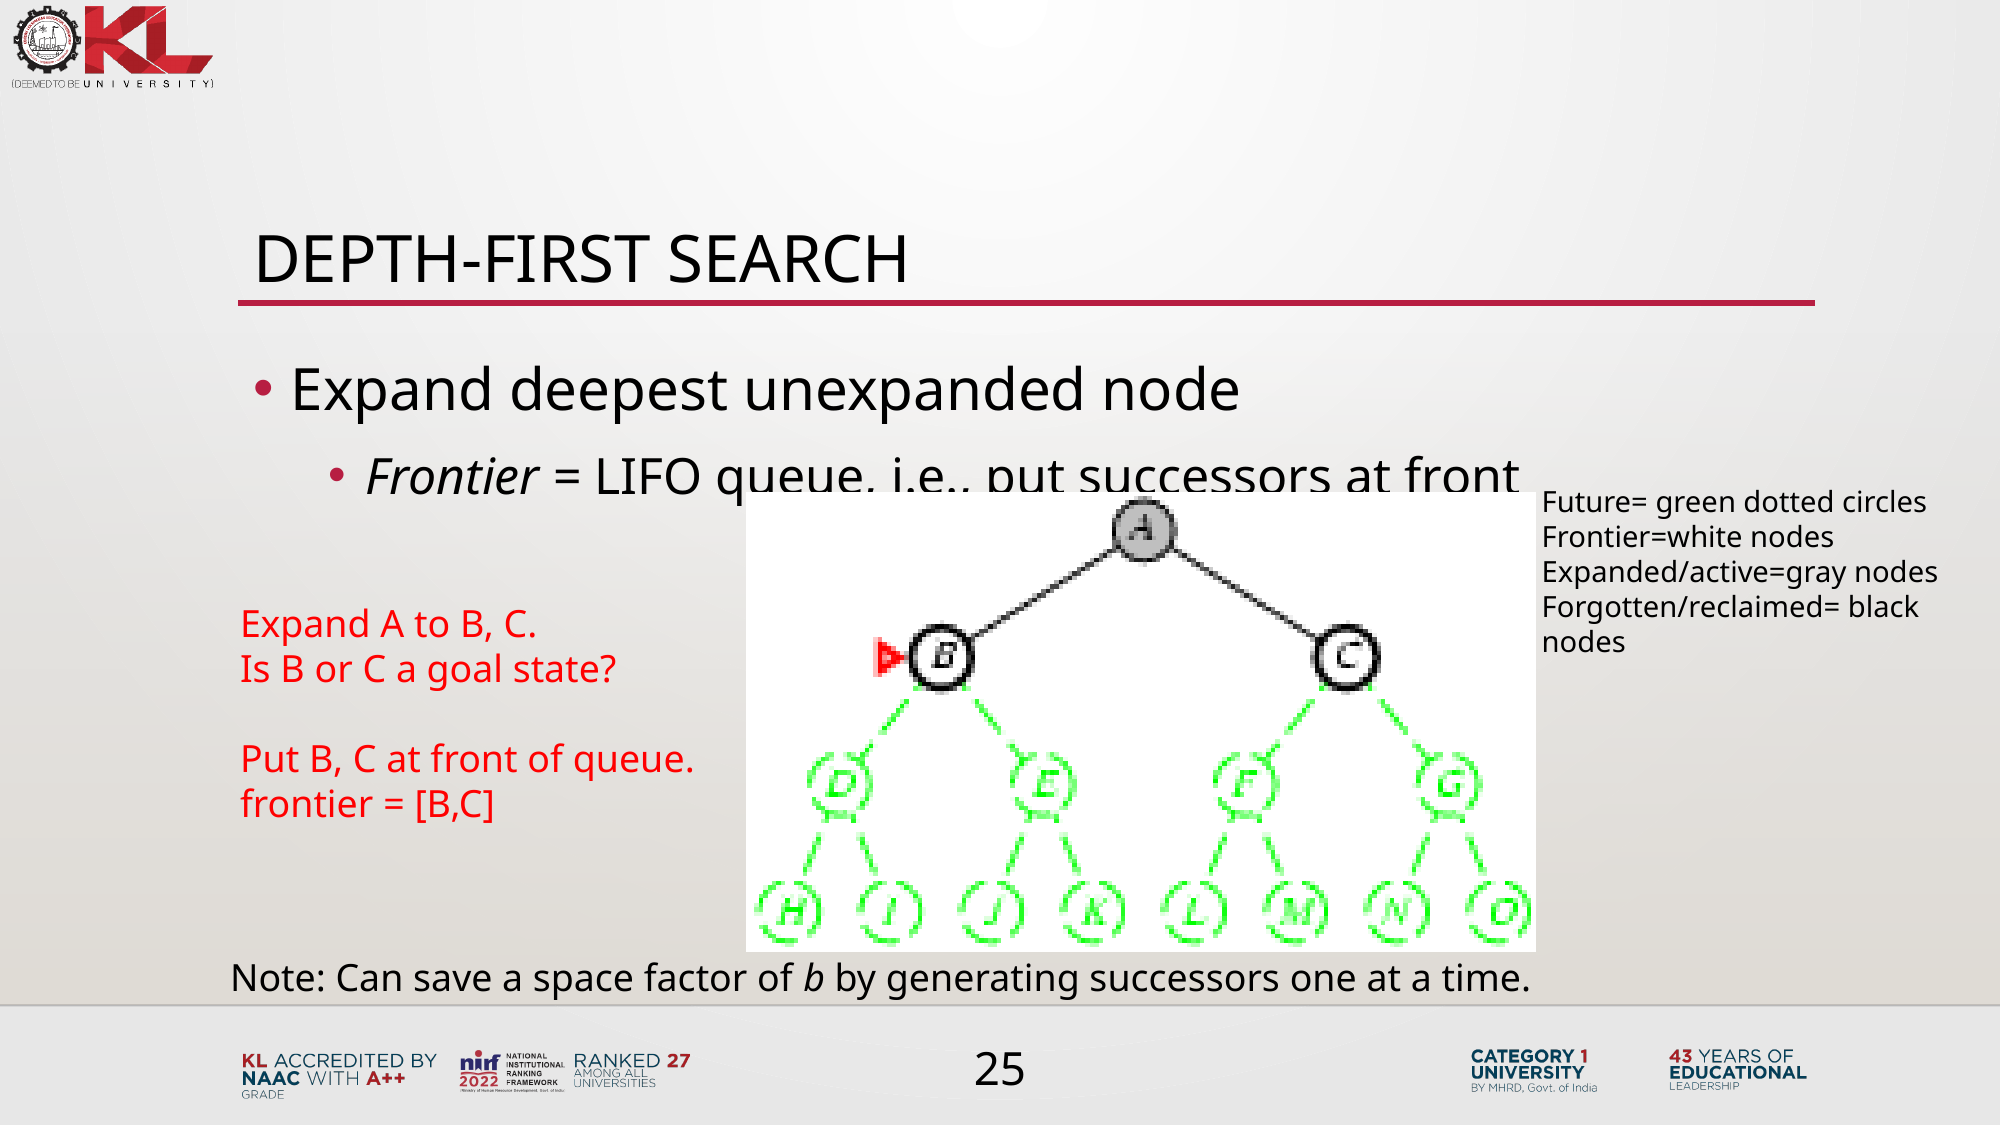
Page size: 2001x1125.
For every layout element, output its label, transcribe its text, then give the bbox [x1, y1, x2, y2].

picture [1447, 1045, 1814, 1101]
picture [12, 5, 213, 88]
picture [746, 492, 1536, 952]
list Expand deepest unexpanded node Frontier = LIFO queue, i.e., put successors at front [238, 330, 1814, 897]
slide_number 25 [933, 1031, 1067, 1115]
picture [238, 1045, 716, 1103]
title Depth-first search [238, 218, 1814, 305]
text_box Future= green dotted circles Frontier=white nodes Expanded/active=gray nodes Forgotten/reclaimed= black nodes [1526, 476, 2000, 666]
text_box Note: Can save a space factor of b by generating successors one at a time. [215, 946, 2000, 1007]
text_box Expand A to B, C. Is B or C a goal state? Put B, C at front of queue. frontier = [B,C] [225, 592, 710, 832]
